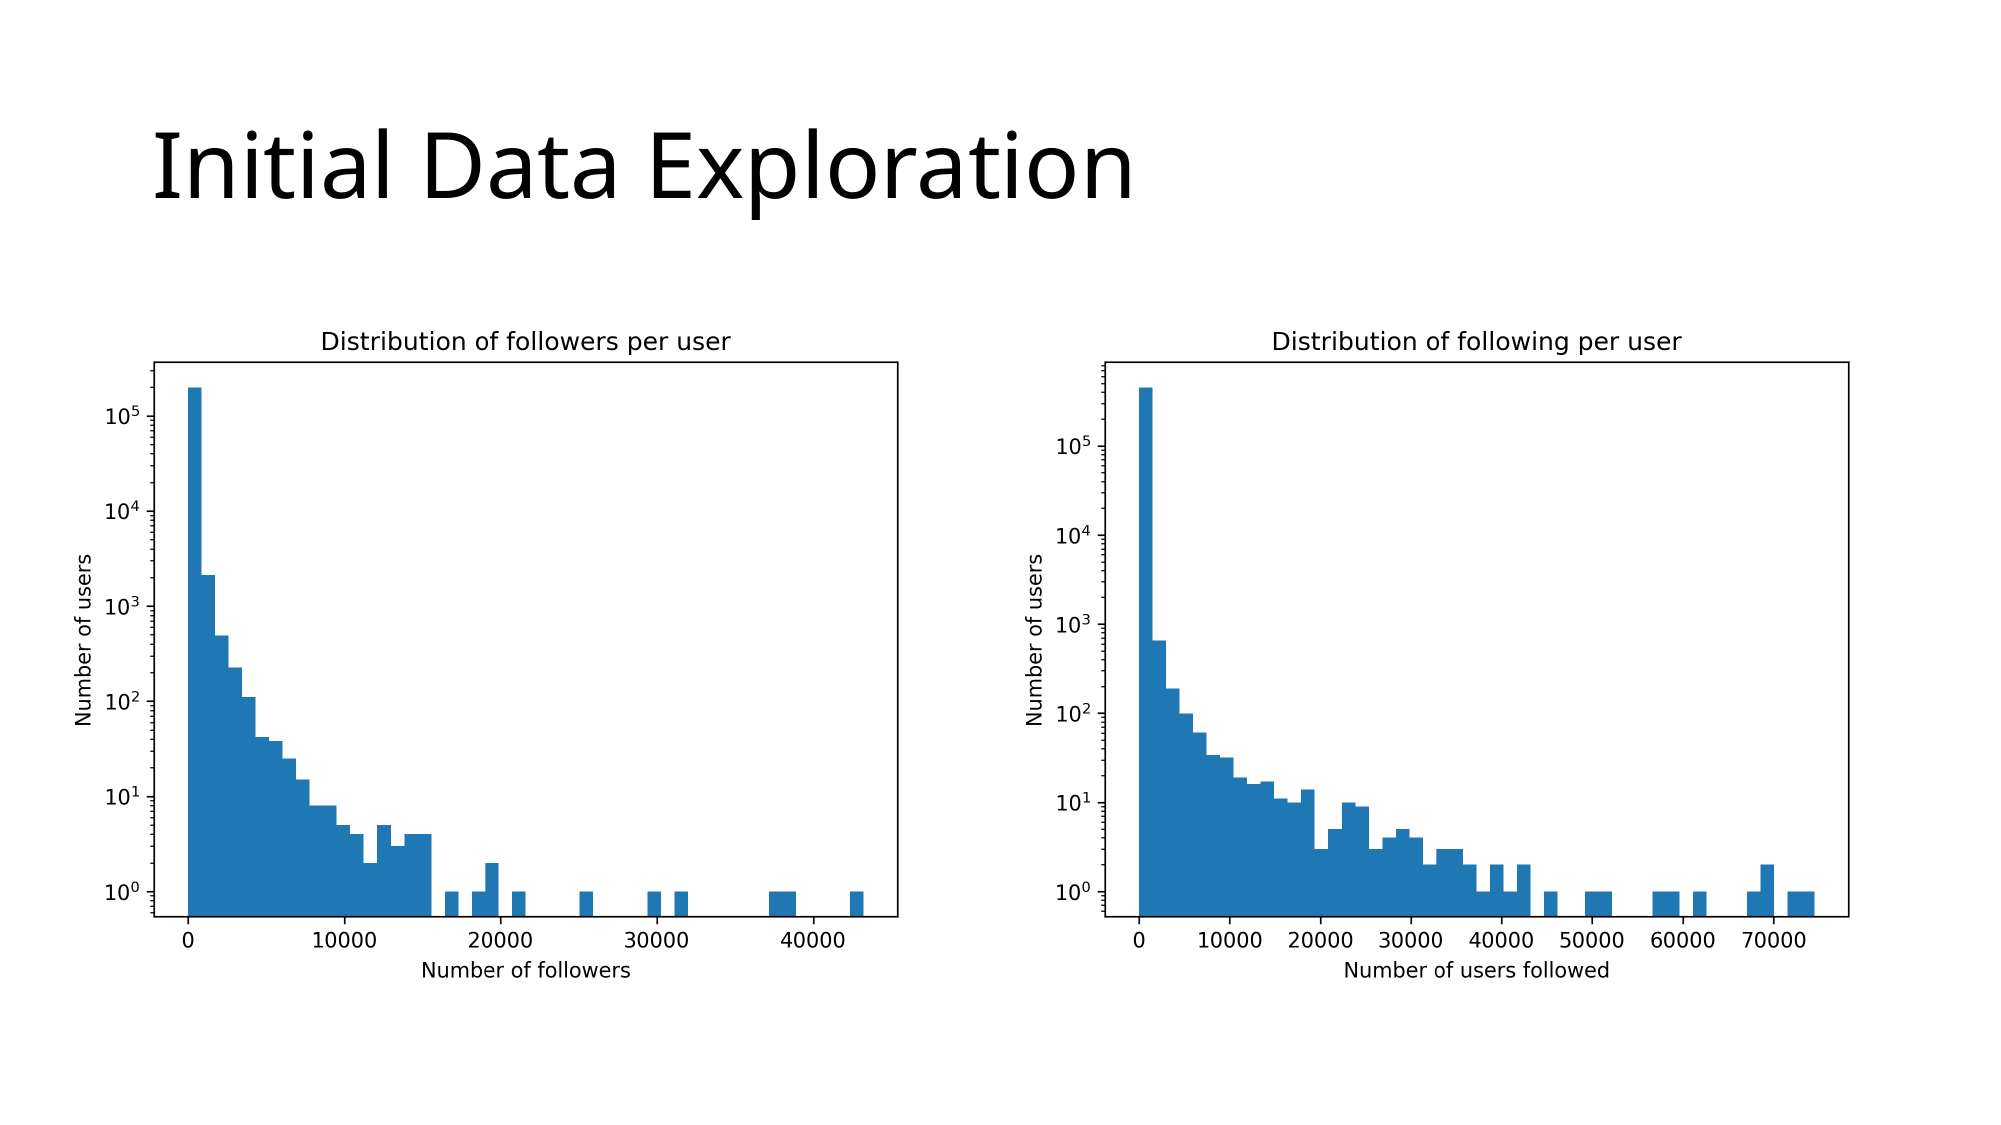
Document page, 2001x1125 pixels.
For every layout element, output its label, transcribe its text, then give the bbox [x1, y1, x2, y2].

title Initial Data Exploration [137, 59, 1863, 278]
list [59, 316, 913, 997]
picture [1009, 316, 1864, 997]
